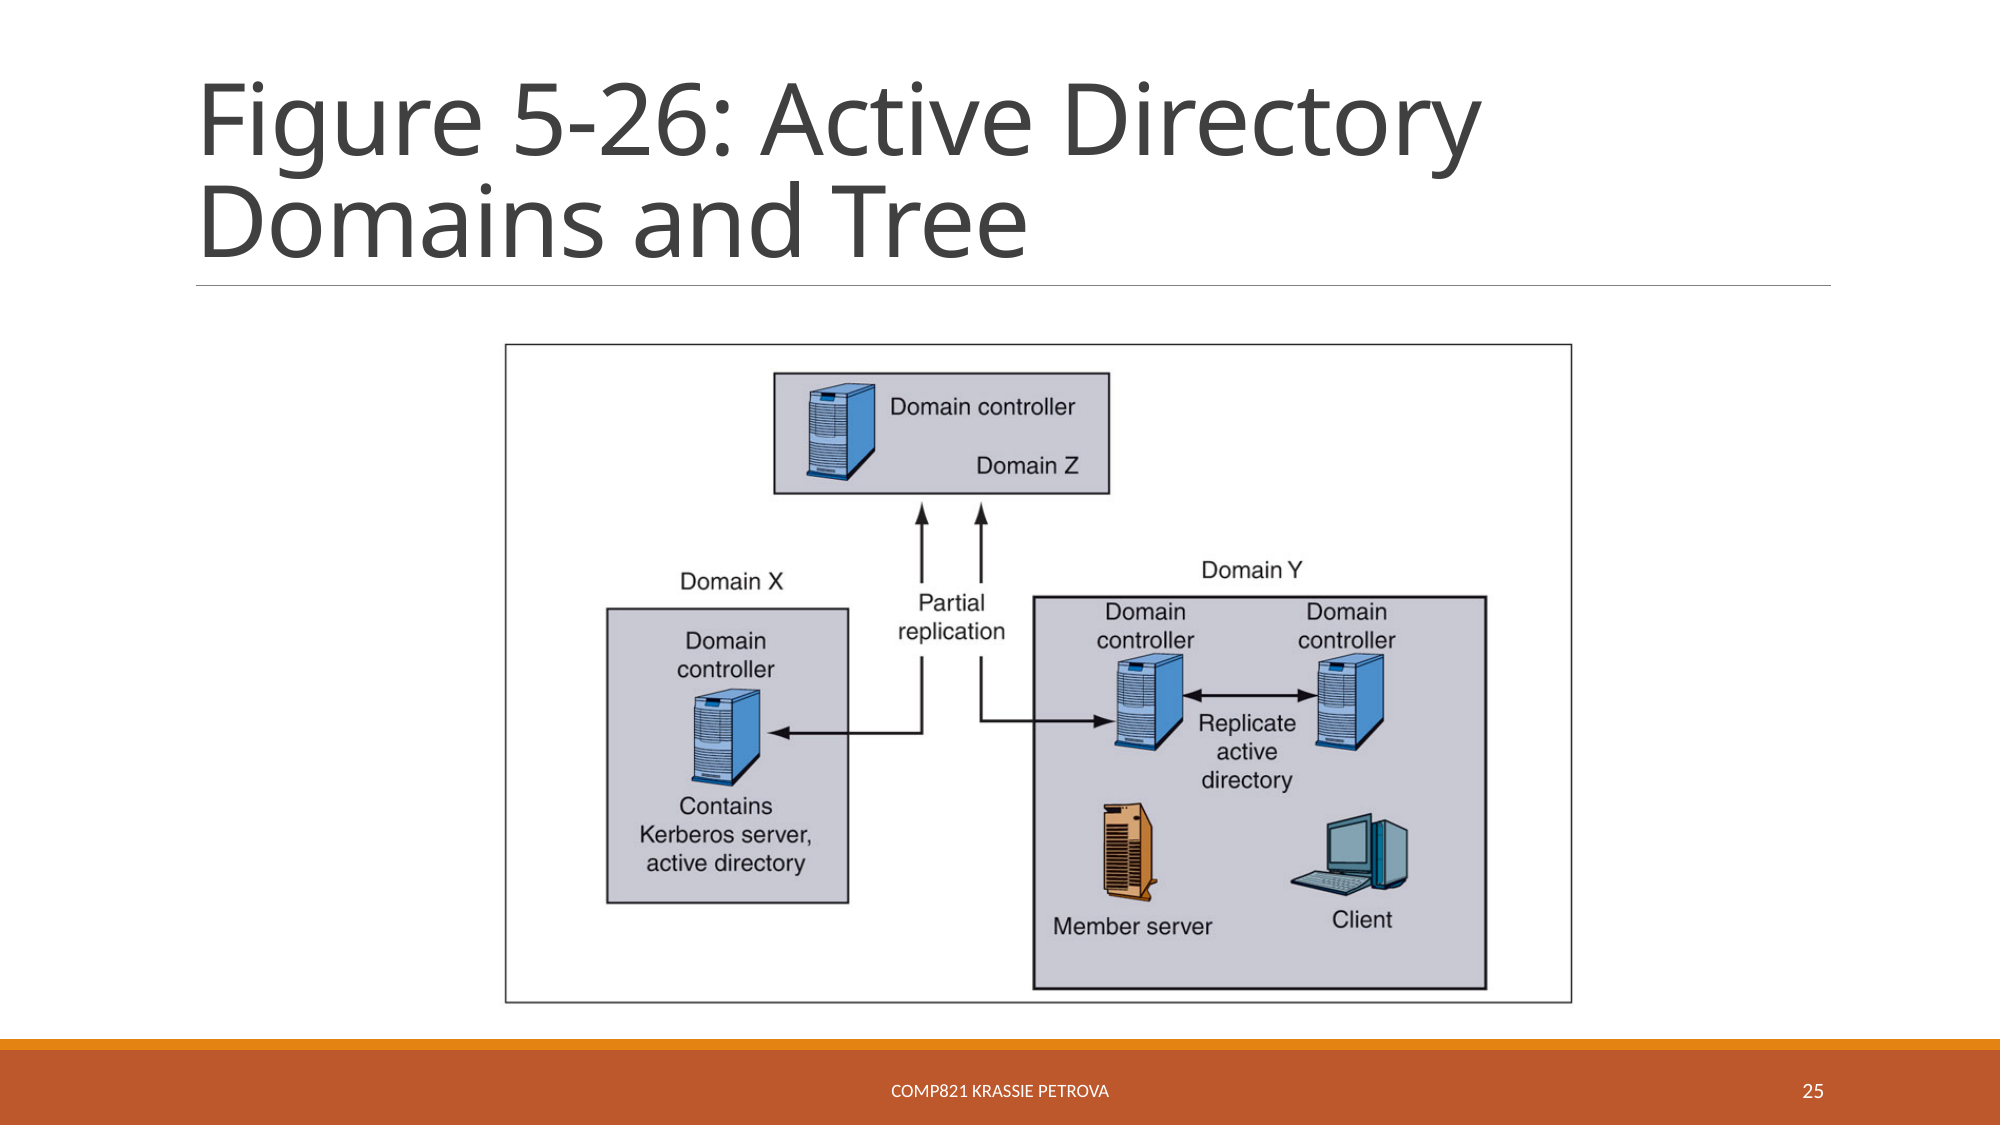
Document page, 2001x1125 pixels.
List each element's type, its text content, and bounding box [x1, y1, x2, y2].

title Figure 5-26: Active Directory Domains and Tree [180, 47, 1830, 285]
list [499, 341, 1575, 1022]
footer COMP821 Krassie Petrova [604, 1059, 1396, 1120]
slide_number 25 [1624, 1059, 1840, 1120]
